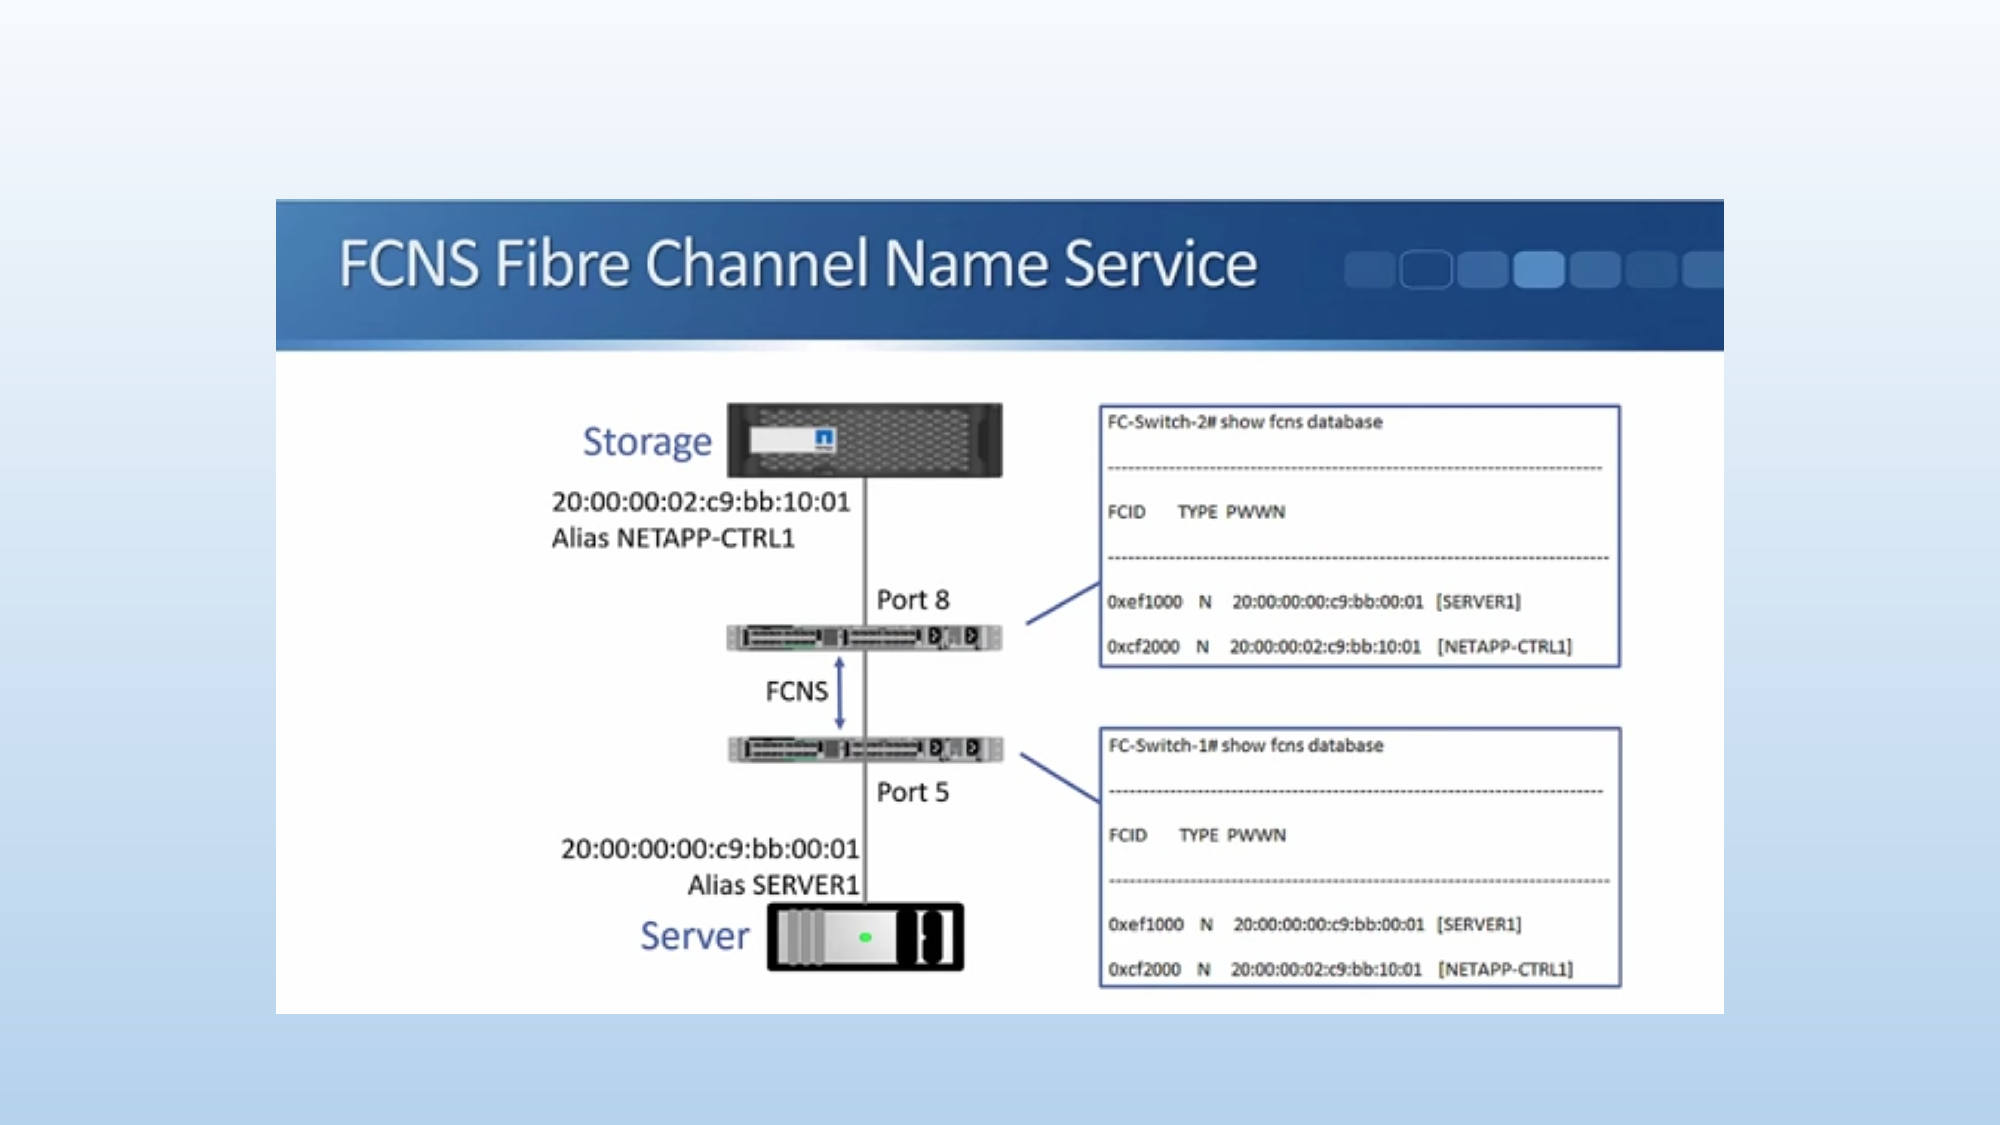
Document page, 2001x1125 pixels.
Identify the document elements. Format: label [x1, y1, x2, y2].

list [276, 199, 1724, 1014]
